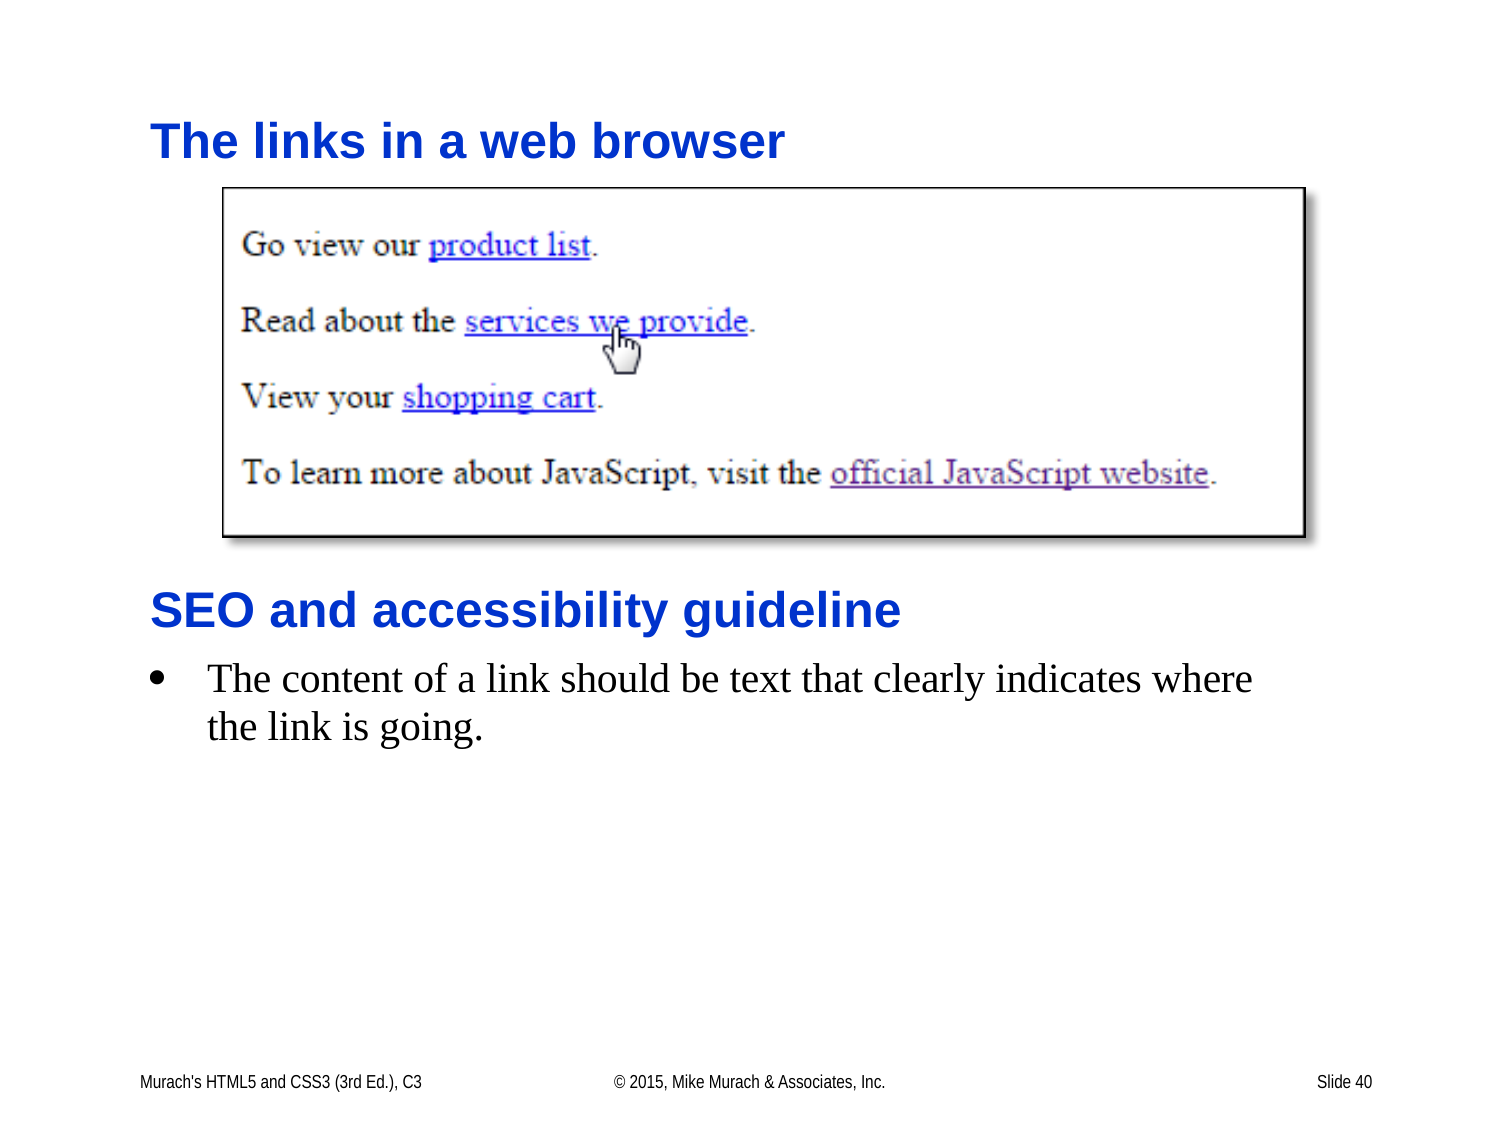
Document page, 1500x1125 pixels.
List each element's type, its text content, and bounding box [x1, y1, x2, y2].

slide_number Slide 40 [1074, 1025, 1388, 1100]
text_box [149, 112, 1348, 214]
footer © 2015, Mike Murach & Associates, Inc. [474, 1025, 1025, 1100]
slide_number Murach's HTML5 and CSS3 (3rd Ed.), C3 [125, 1025, 450, 1100]
picture [222, 186, 1307, 538]
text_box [149, 549, 1348, 763]
